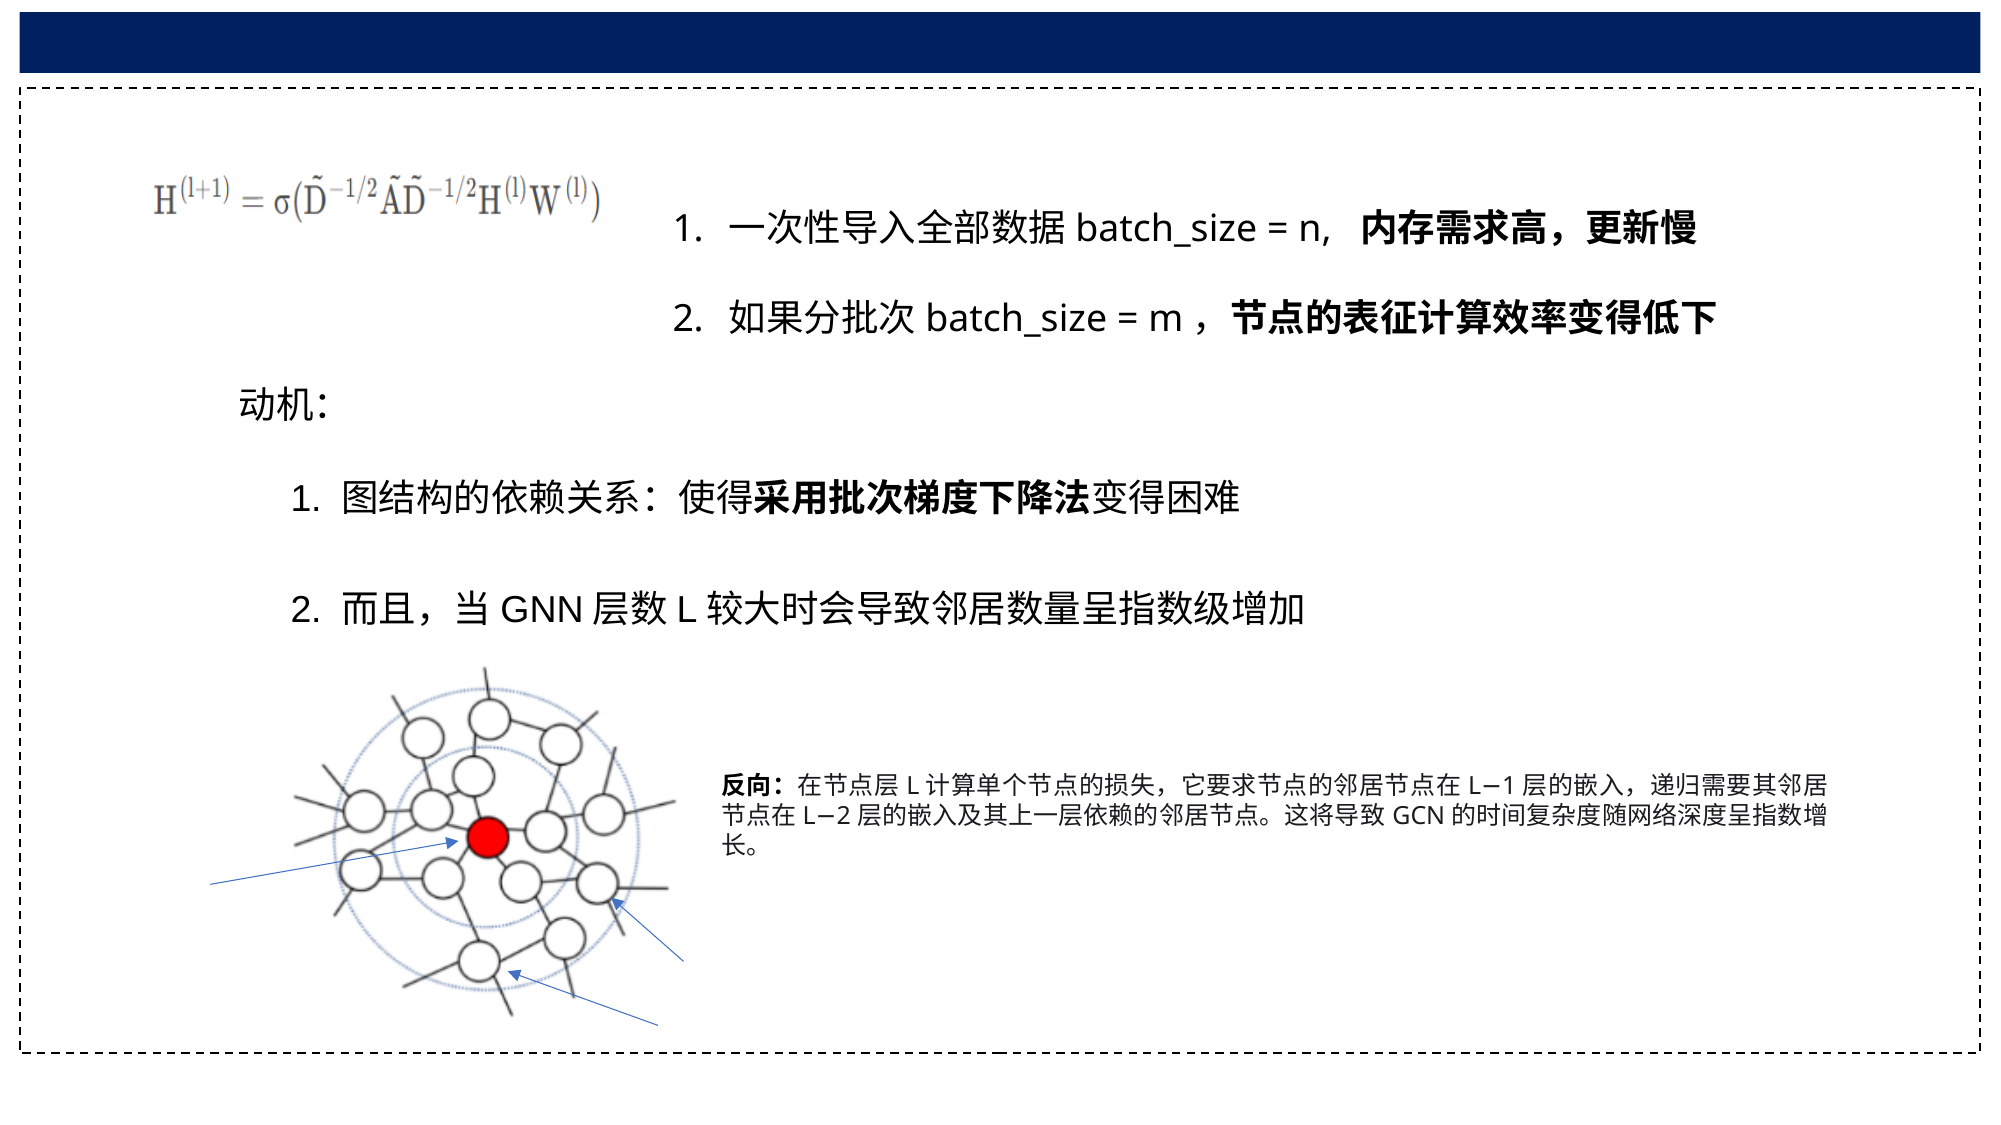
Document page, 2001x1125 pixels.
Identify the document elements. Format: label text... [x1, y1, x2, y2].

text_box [610, 897, 684, 962]
picture [102, 113, 642, 271]
text_box 2. 而且，当GNN层数L较大时会导致邻居数量呈指数级增加 [275, 577, 1324, 638]
text_box 一次性导入全部数据batch_size = n, 内存需求高，更新慢 如果分批次batch_size = m，节点的表征计算效率变得低下 [657, 197, 1795, 347]
text_box 1. 图结构的依赖关系：使得采用批次梯度下降法变得困难 [275, 466, 1324, 527]
text_box 动机： [224, 373, 491, 434]
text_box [507, 971, 658, 1026]
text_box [210, 840, 459, 885]
picture [266, 637, 706, 1026]
text_box 反向：在节点层L计算单个节点的损失，它要求节点的邻居节点在L−1层的嵌入，递归需要其邻居节点在L−2层的嵌入及其上一层依赖的邻居节点。这将导致GCN的时间复杂度随网络深度呈指数增长。 [706, 731, 1844, 867]
